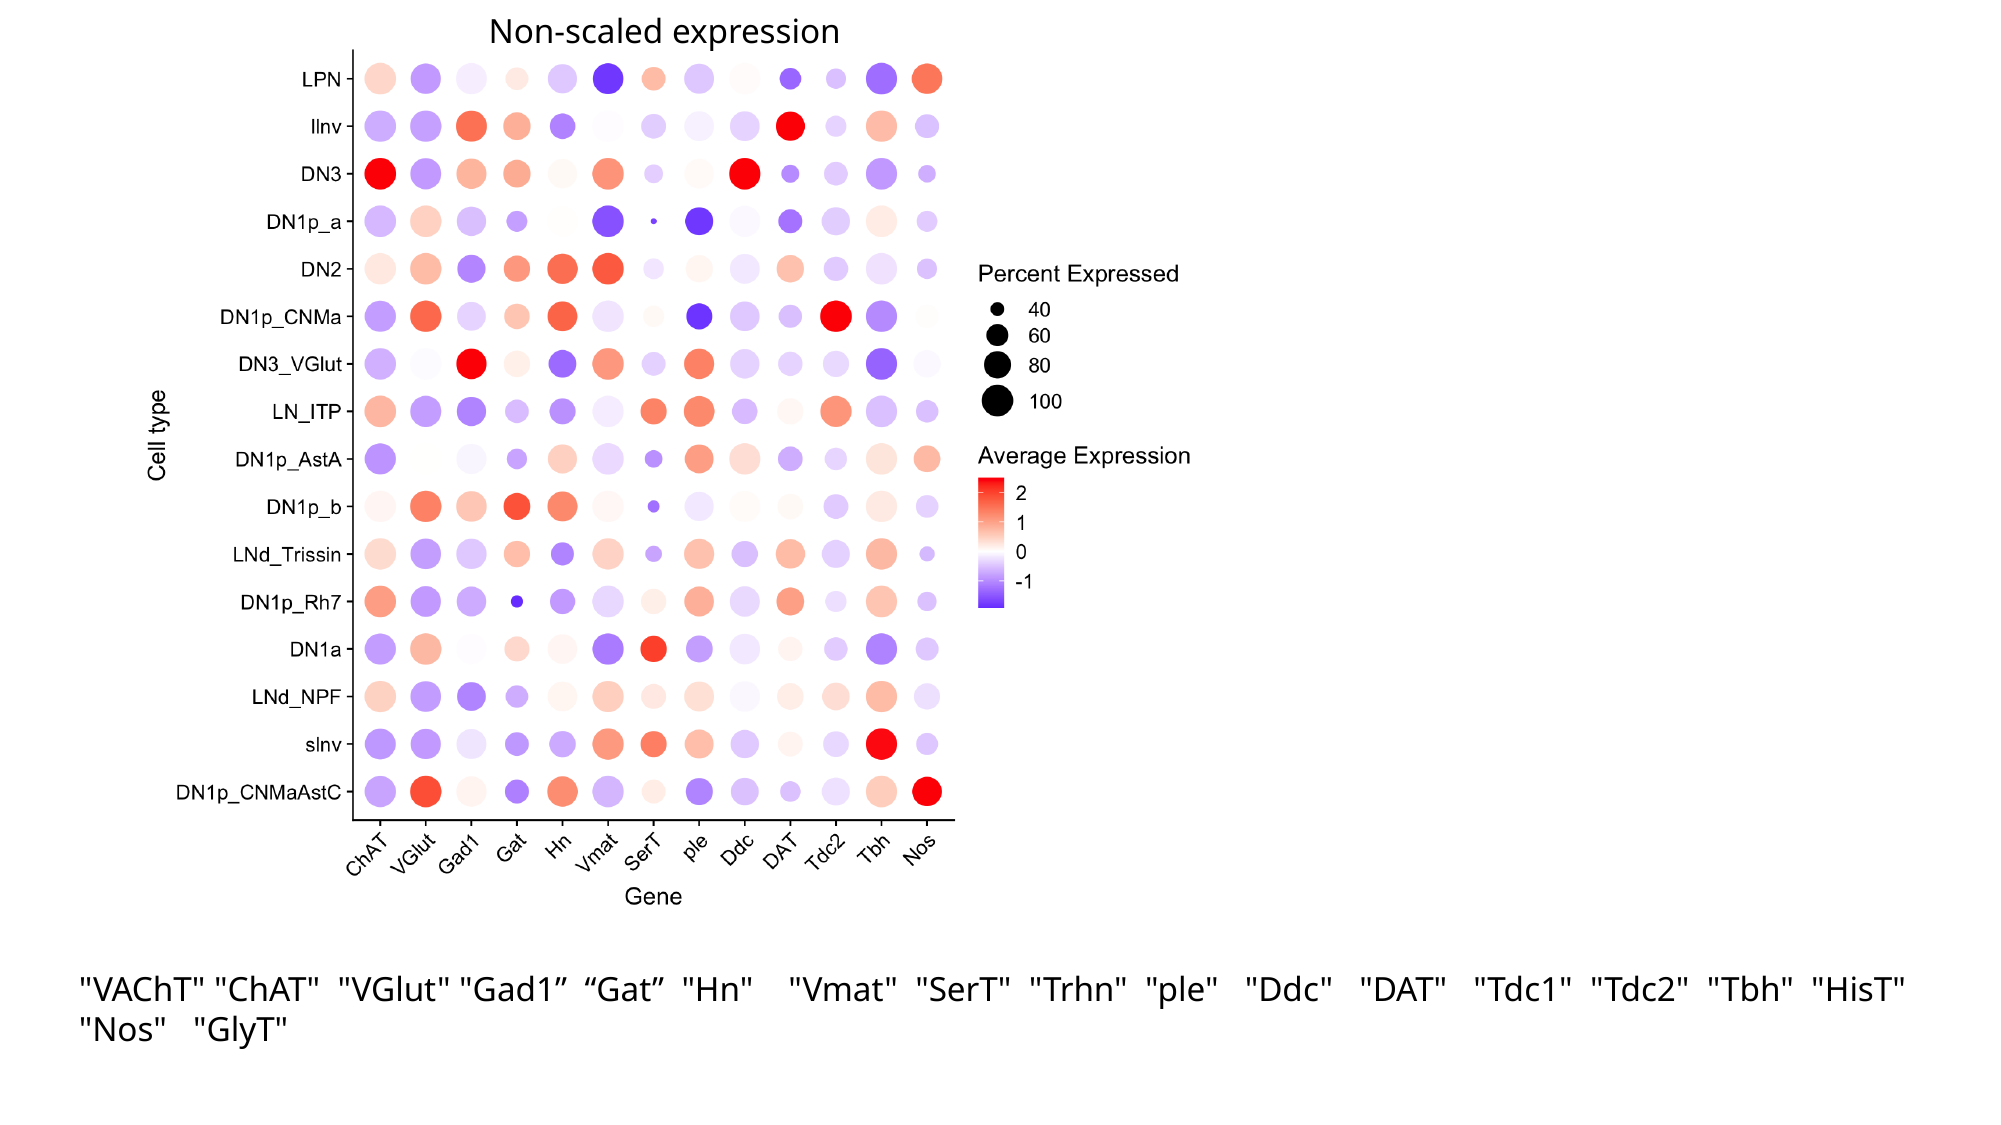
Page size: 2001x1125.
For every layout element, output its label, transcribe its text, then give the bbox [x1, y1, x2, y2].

picture [136, 38, 1203, 922]
text_box "VAChT" "ChAT" "VGlut" "Gad1” “Gat” "Hn" "Vmat" "SerT" "Trhn" "ple" "Ddc" "DAT" "Tdc1" "Tdc2" "Tbh" "HisT" "Nos" "GlyT" [64, 960, 2000, 1056]
text_box Non-scaled expression [473, 2, 865, 38]
